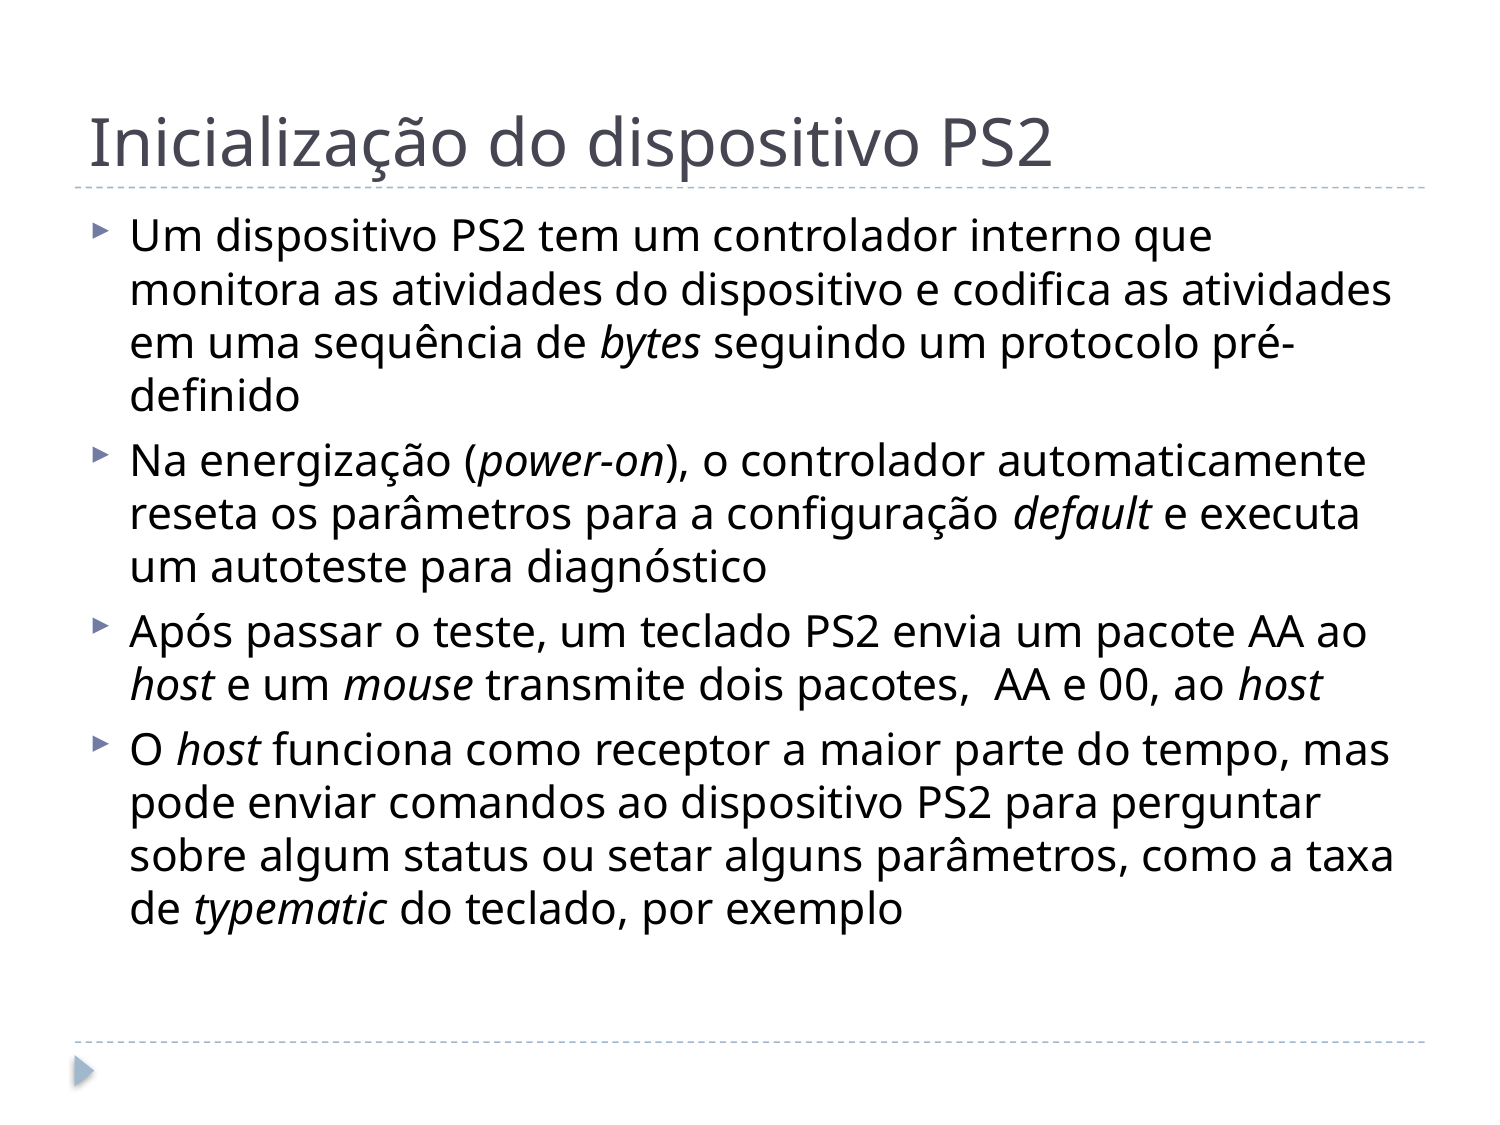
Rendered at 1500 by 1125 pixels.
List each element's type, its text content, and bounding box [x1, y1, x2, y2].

list Um dispositivo PS2 tem um controlador interno que monitora as atividades do dispositivo e codifica as atividades em uma sequência de bytes seguindo um protocolo pré-definido Na energização (power-on), o controlador automaticamente reseta os parâmetros para a configuração default e executa um autoteste para diagnóstico Após passar o teste, um teclado PS2 envia um pacote AA ao host e um mouse transmite dois pacotes, AA e 00, ao host O host funciona como receptor a maior parte do tempo, mas pode enviar comandos ao dispositivo PS2 para perguntar sobre algum status ou setar alguns parâmetros, como a taxa de typematic do teclado, por exemplo [75, 200, 1425, 1010]
title Inicialização do dispositivo PS2 [75, 24, 1425, 188]
